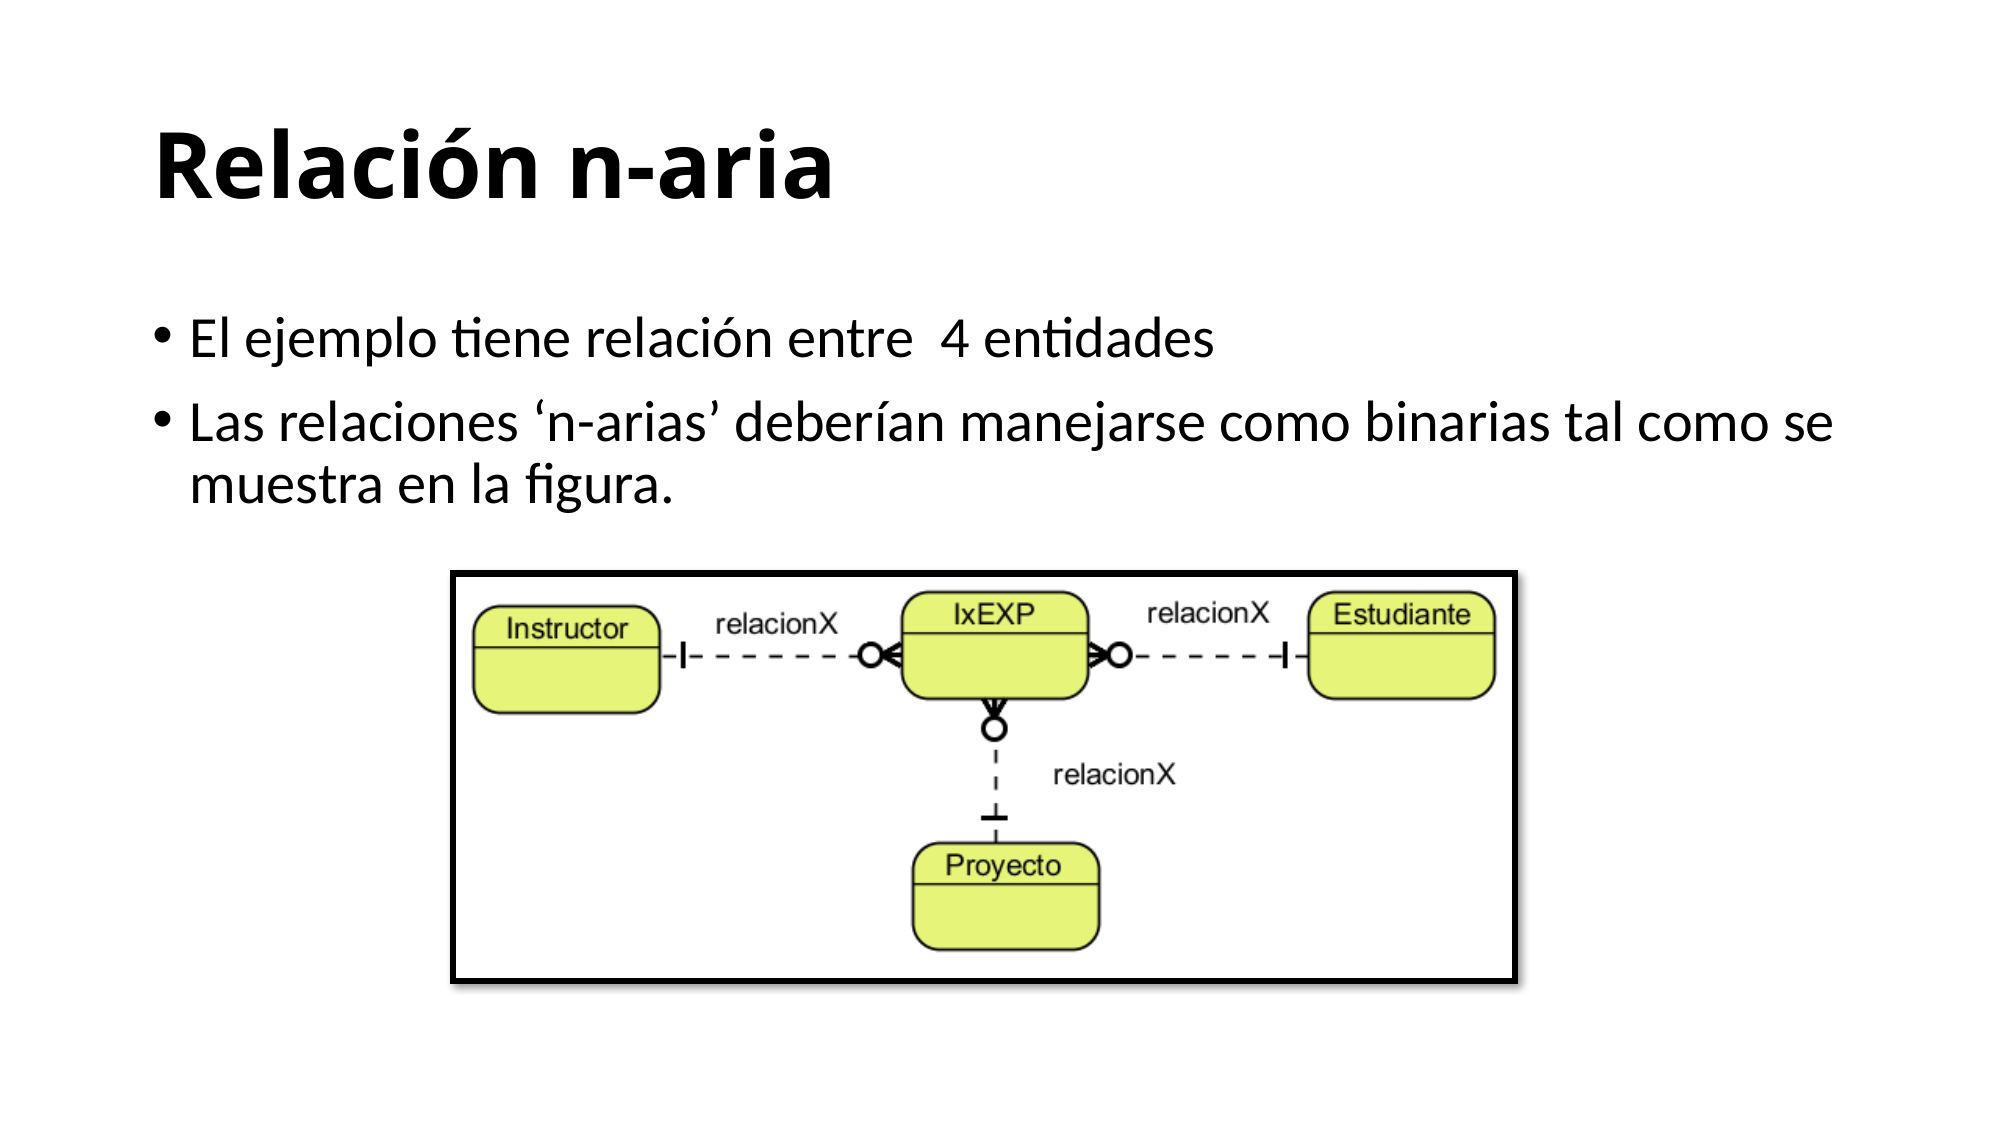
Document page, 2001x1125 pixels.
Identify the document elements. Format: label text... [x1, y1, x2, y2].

title Relación n-aria [137, 59, 1863, 278]
list El ejemplo tiene relación entre 4 entidades Las relaciones ‘n-arias’ deberían manejarse como binarias tal como se muestra en la figura. [137, 299, 1863, 1014]
picture [455, 576, 1513, 979]
